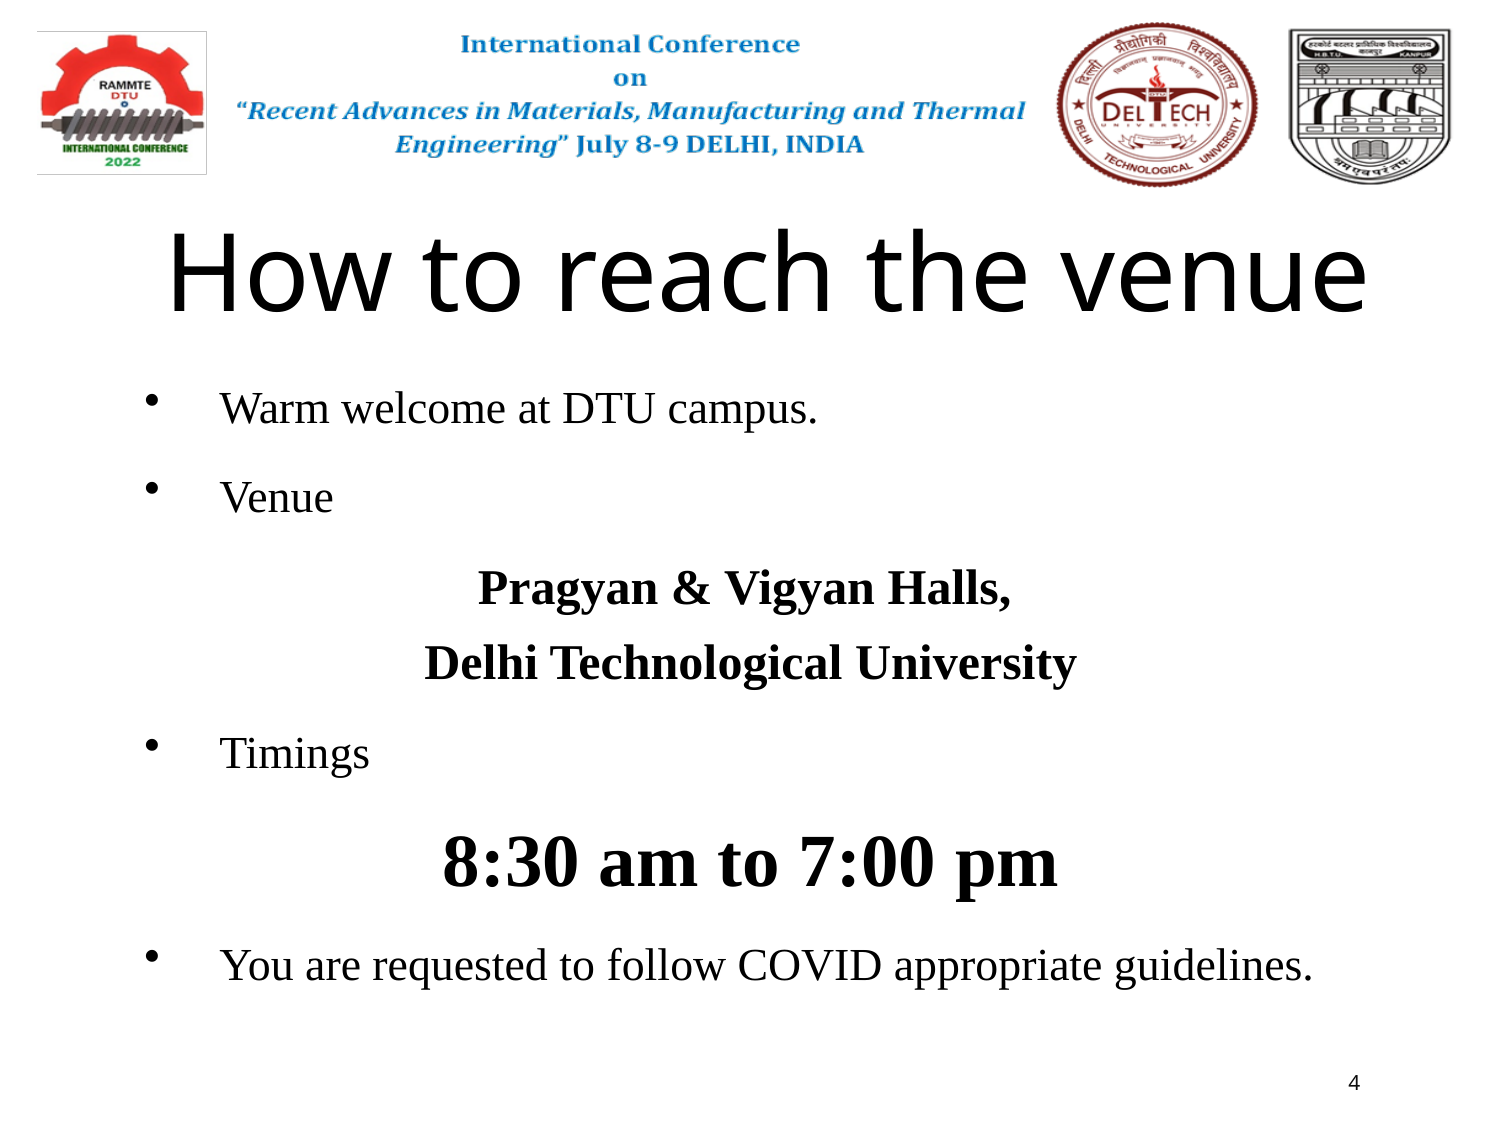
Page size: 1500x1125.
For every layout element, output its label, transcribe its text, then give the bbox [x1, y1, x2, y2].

picture [37, 20, 1463, 191]
text_box Warm welcome at DTU campus. Venue Pragyan & Vigyan Halls, Delhi Technological University Timings 8:30 am to 7:00 pm You are requested to follow COVID appropriate guidelines. [142, 376, 1358, 990]
text_box How to reach the venue [143, 198, 1394, 341]
slide_number 4 [1333, 1061, 1454, 1107]
